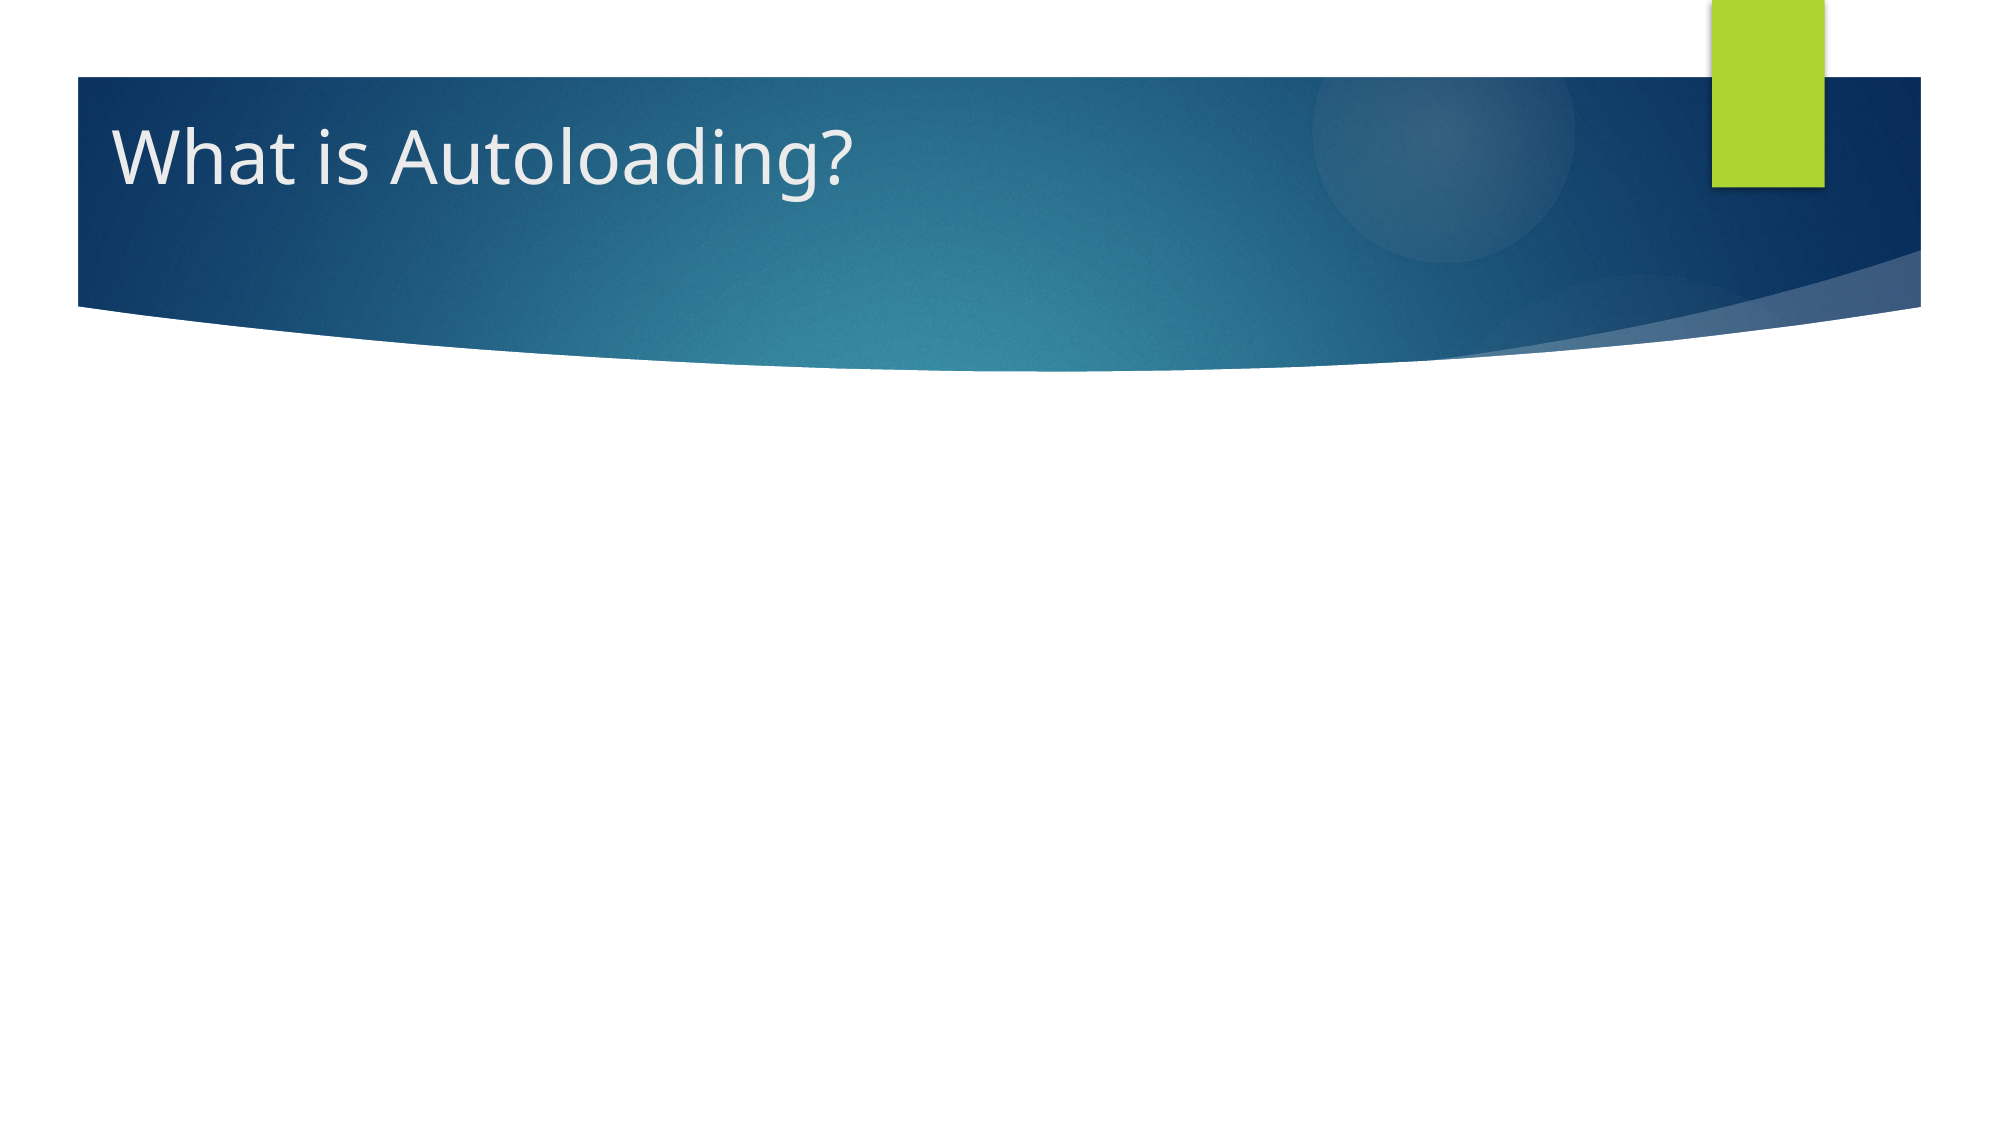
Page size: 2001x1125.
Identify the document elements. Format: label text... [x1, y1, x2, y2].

title What is Autoloading? [96, 96, 1534, 213]
